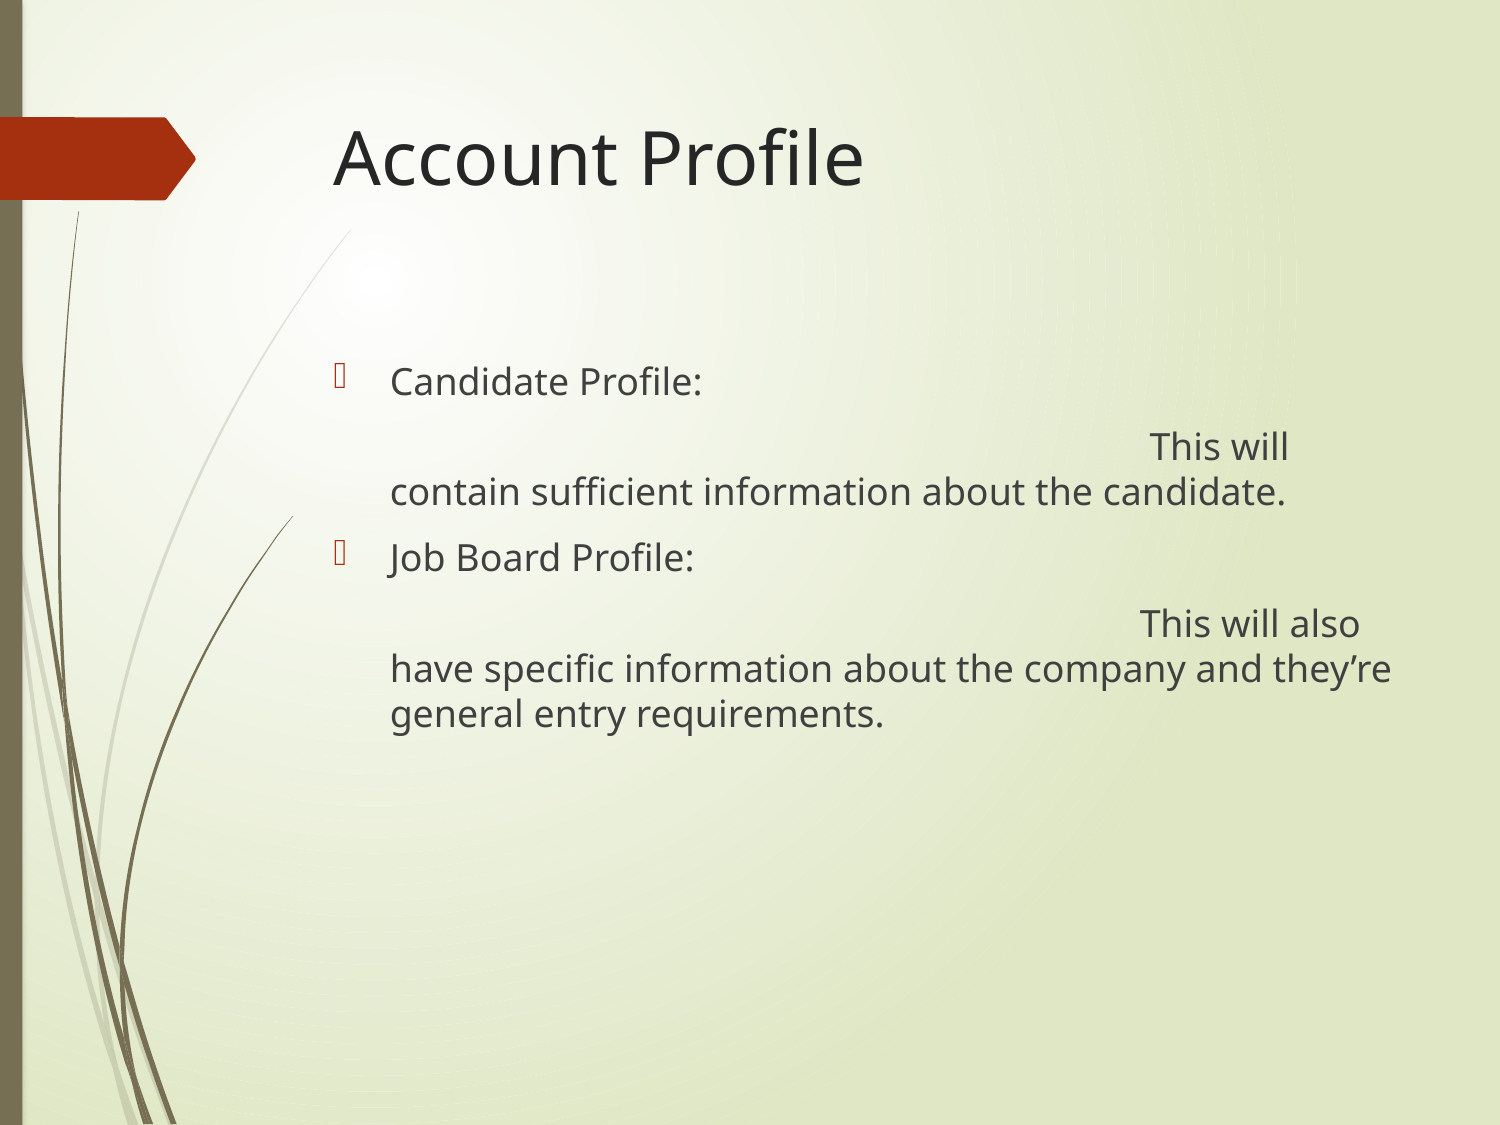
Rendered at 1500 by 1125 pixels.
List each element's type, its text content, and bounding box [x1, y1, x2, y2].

list Candidate Profile: This will contain sufficient information about the candidate. Job Board Profile: This will also have specific information about the company and they’re general entry requirements. [318, 350, 1416, 970]
title Account Profile [319, 102, 1416, 313]
